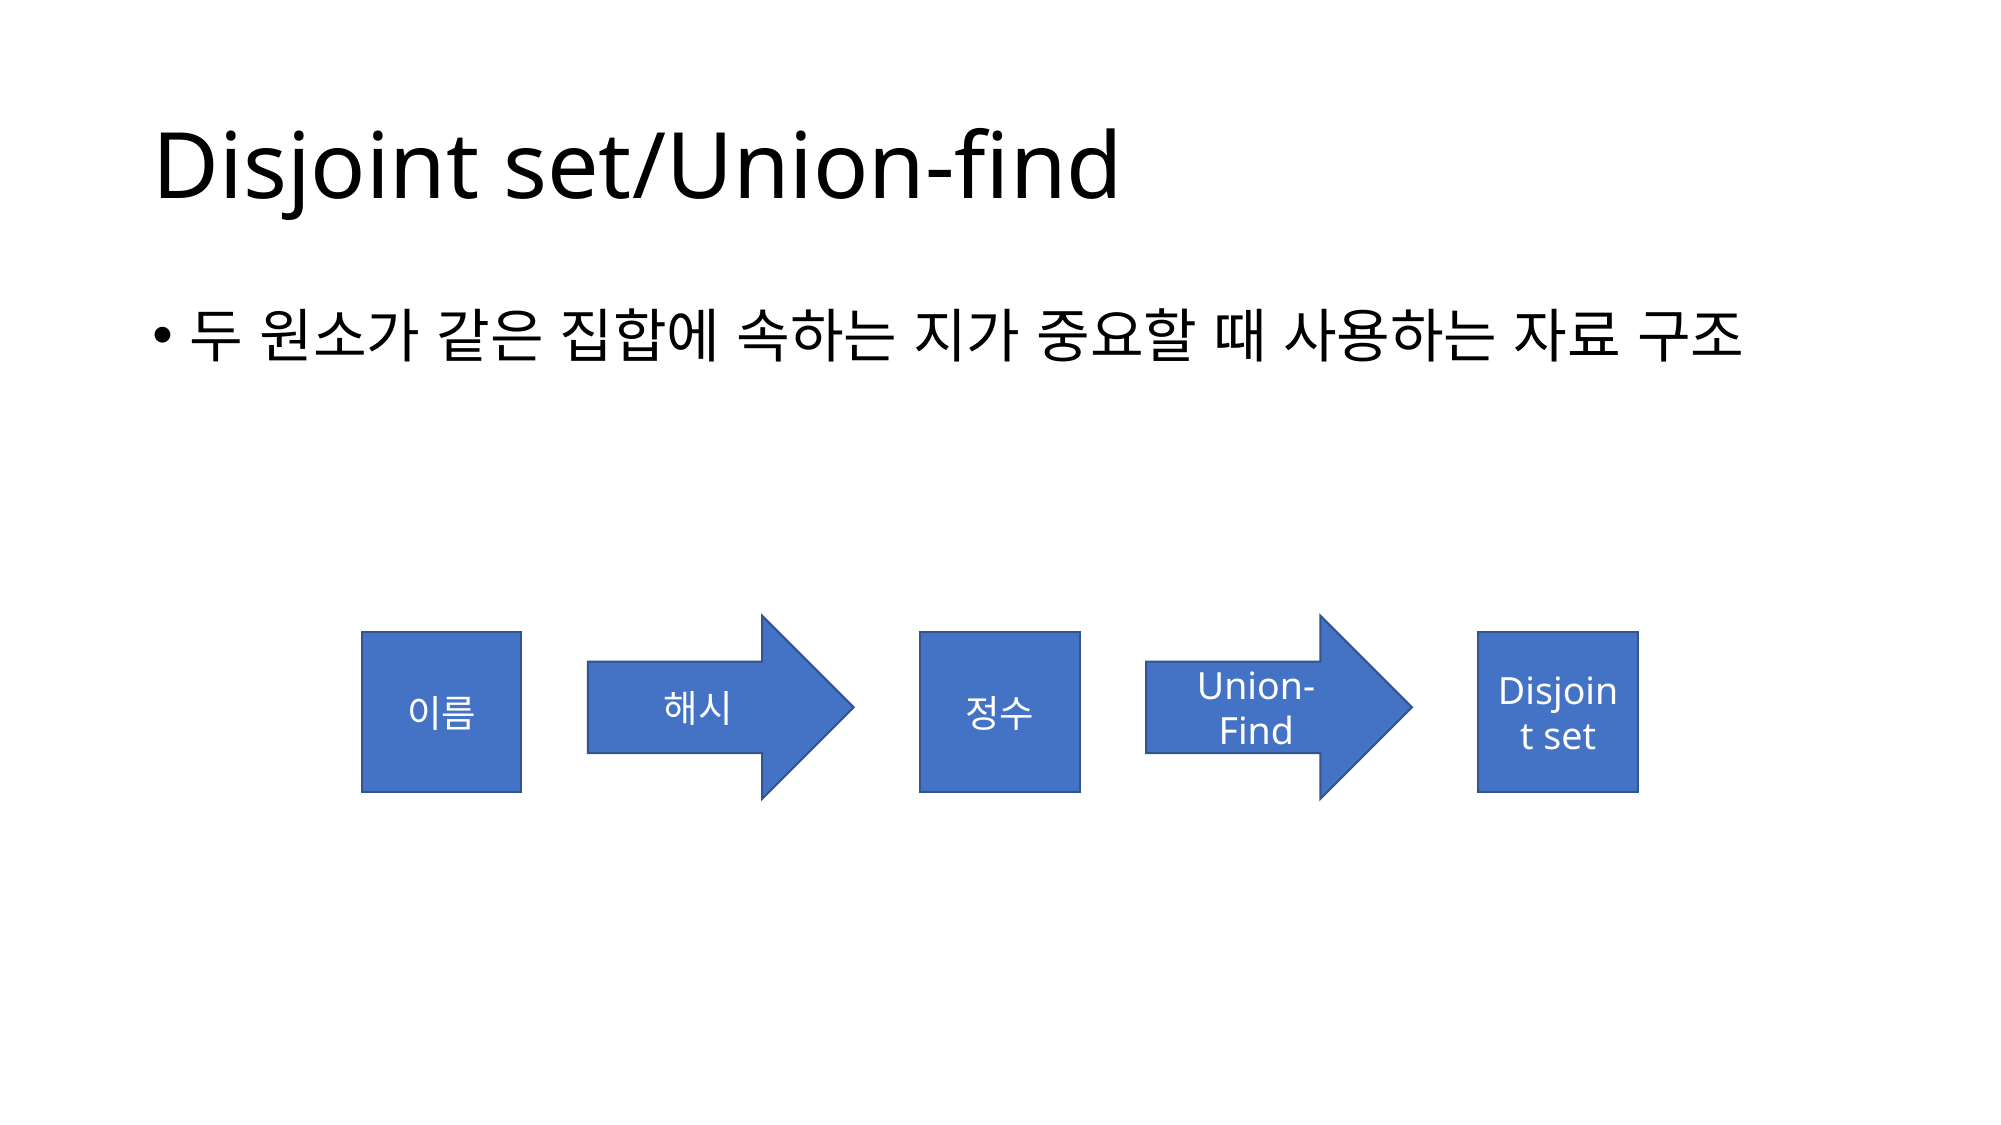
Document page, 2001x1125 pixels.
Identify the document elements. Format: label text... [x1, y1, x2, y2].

text_box 해시 [586, 613, 856, 802]
text_box Union-Find [1145, 613, 1414, 802]
text_box 이름 [361, 631, 522, 793]
list 두 원소가 같은 집합에 속하는 지가 중요할 때 사용하는 자료 구조 [137, 299, 1863, 1014]
text_box 정수 [919, 631, 1081, 793]
text_box Disjoint set [1477, 631, 1639, 793]
title Disjoint set/Union-find [137, 59, 1863, 278]
